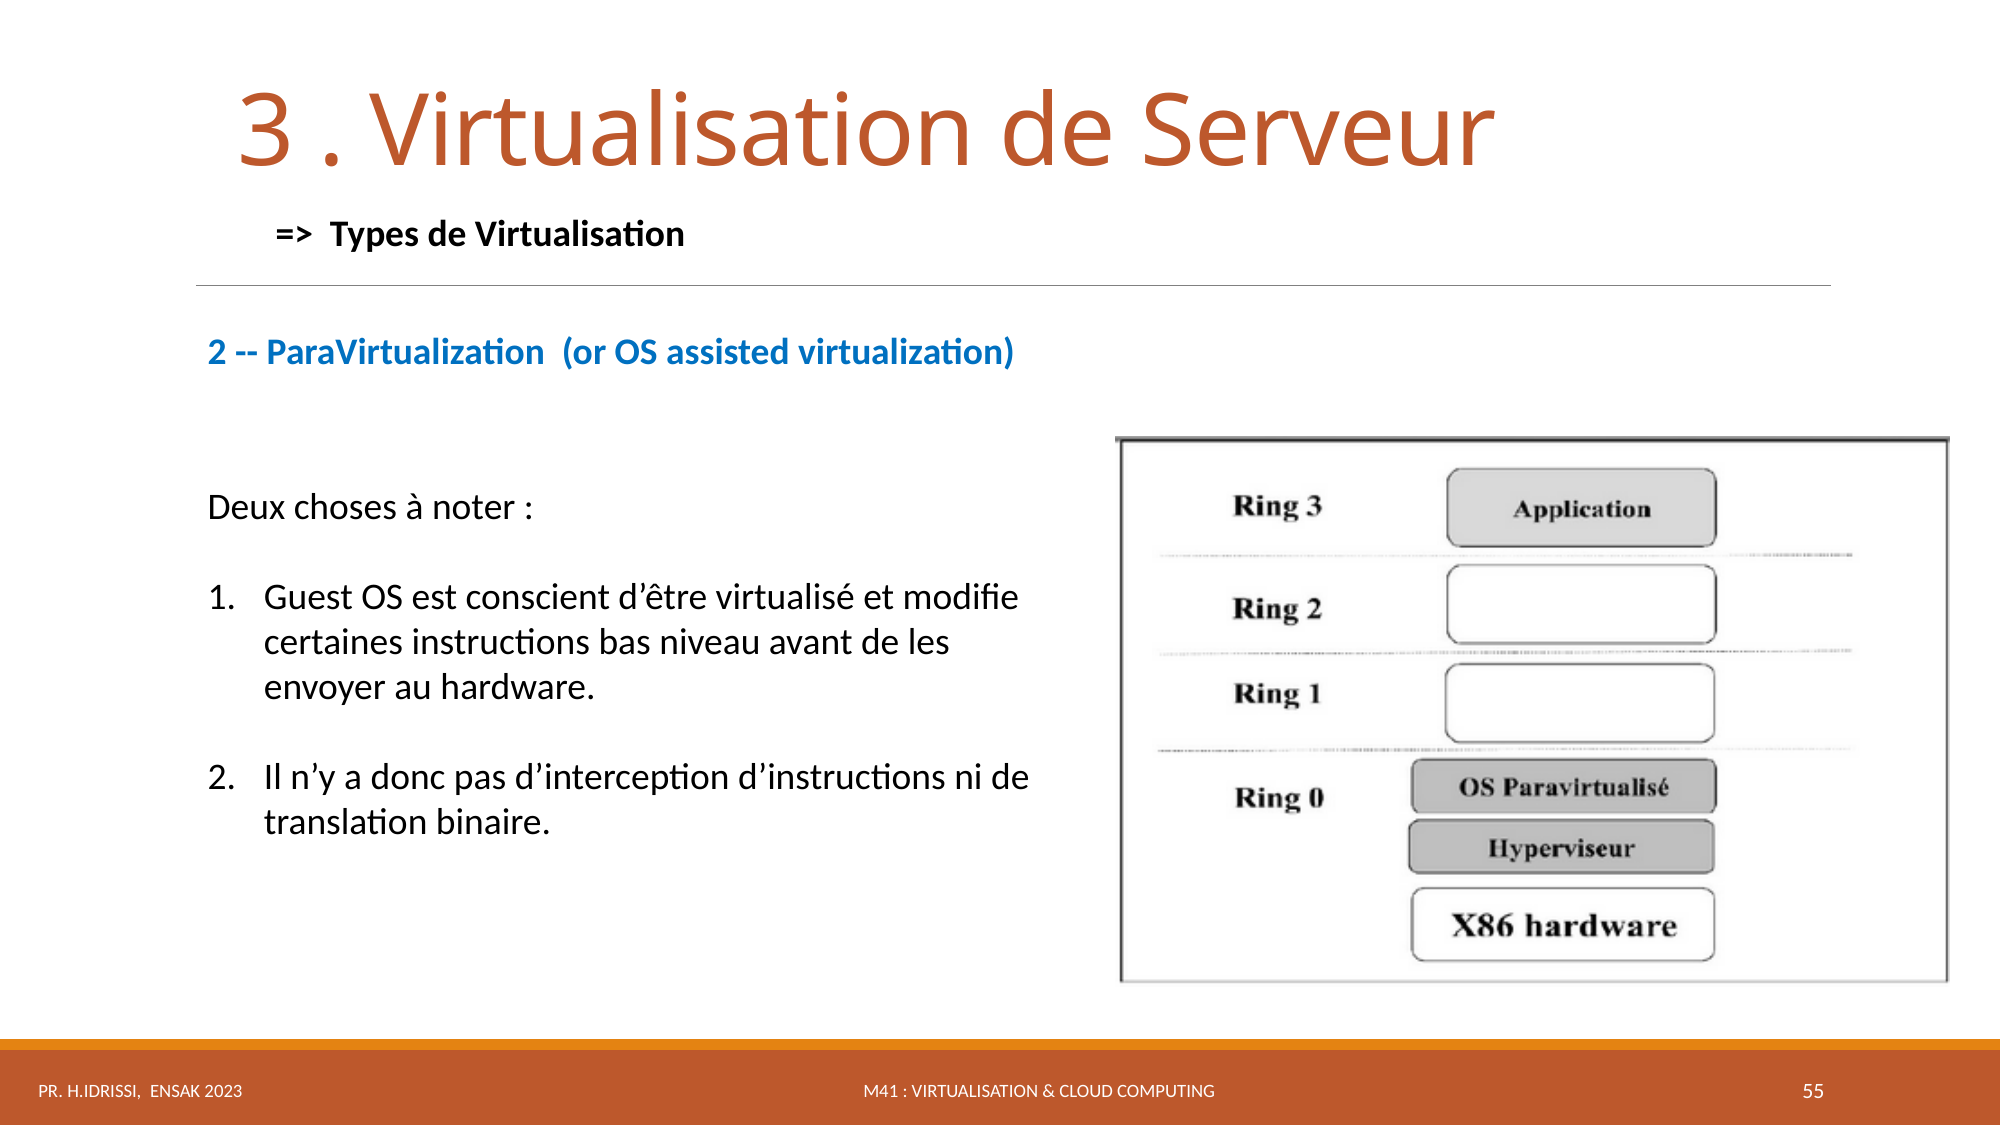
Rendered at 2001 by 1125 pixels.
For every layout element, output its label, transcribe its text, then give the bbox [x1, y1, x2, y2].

footer Pr. H.IDRISSI, ENSAK 2023 [21, 1059, 260, 1120]
slide_number 55 [1624, 1059, 1840, 1120]
text_box => Types de Virtualisation [260, 201, 701, 262]
picture [1115, 436, 1951, 987]
text_box 3 . Virtualisation de Serveur [222, 58, 1642, 194]
text_box 2 -- ParaVirtualization (or OS assisted virtualization) Deux choses à noter : Guest OS est conscient d’être virtualisé et modifie certaines instructions bas niveau avant de les envoyer au hardware. Il n’y a donc pas d’interception d’instructions ni de translation binaire. [192, 319, 1089, 850]
text_box M41 : Virtualisation & Cloud Computing [807, 1059, 1271, 1120]
